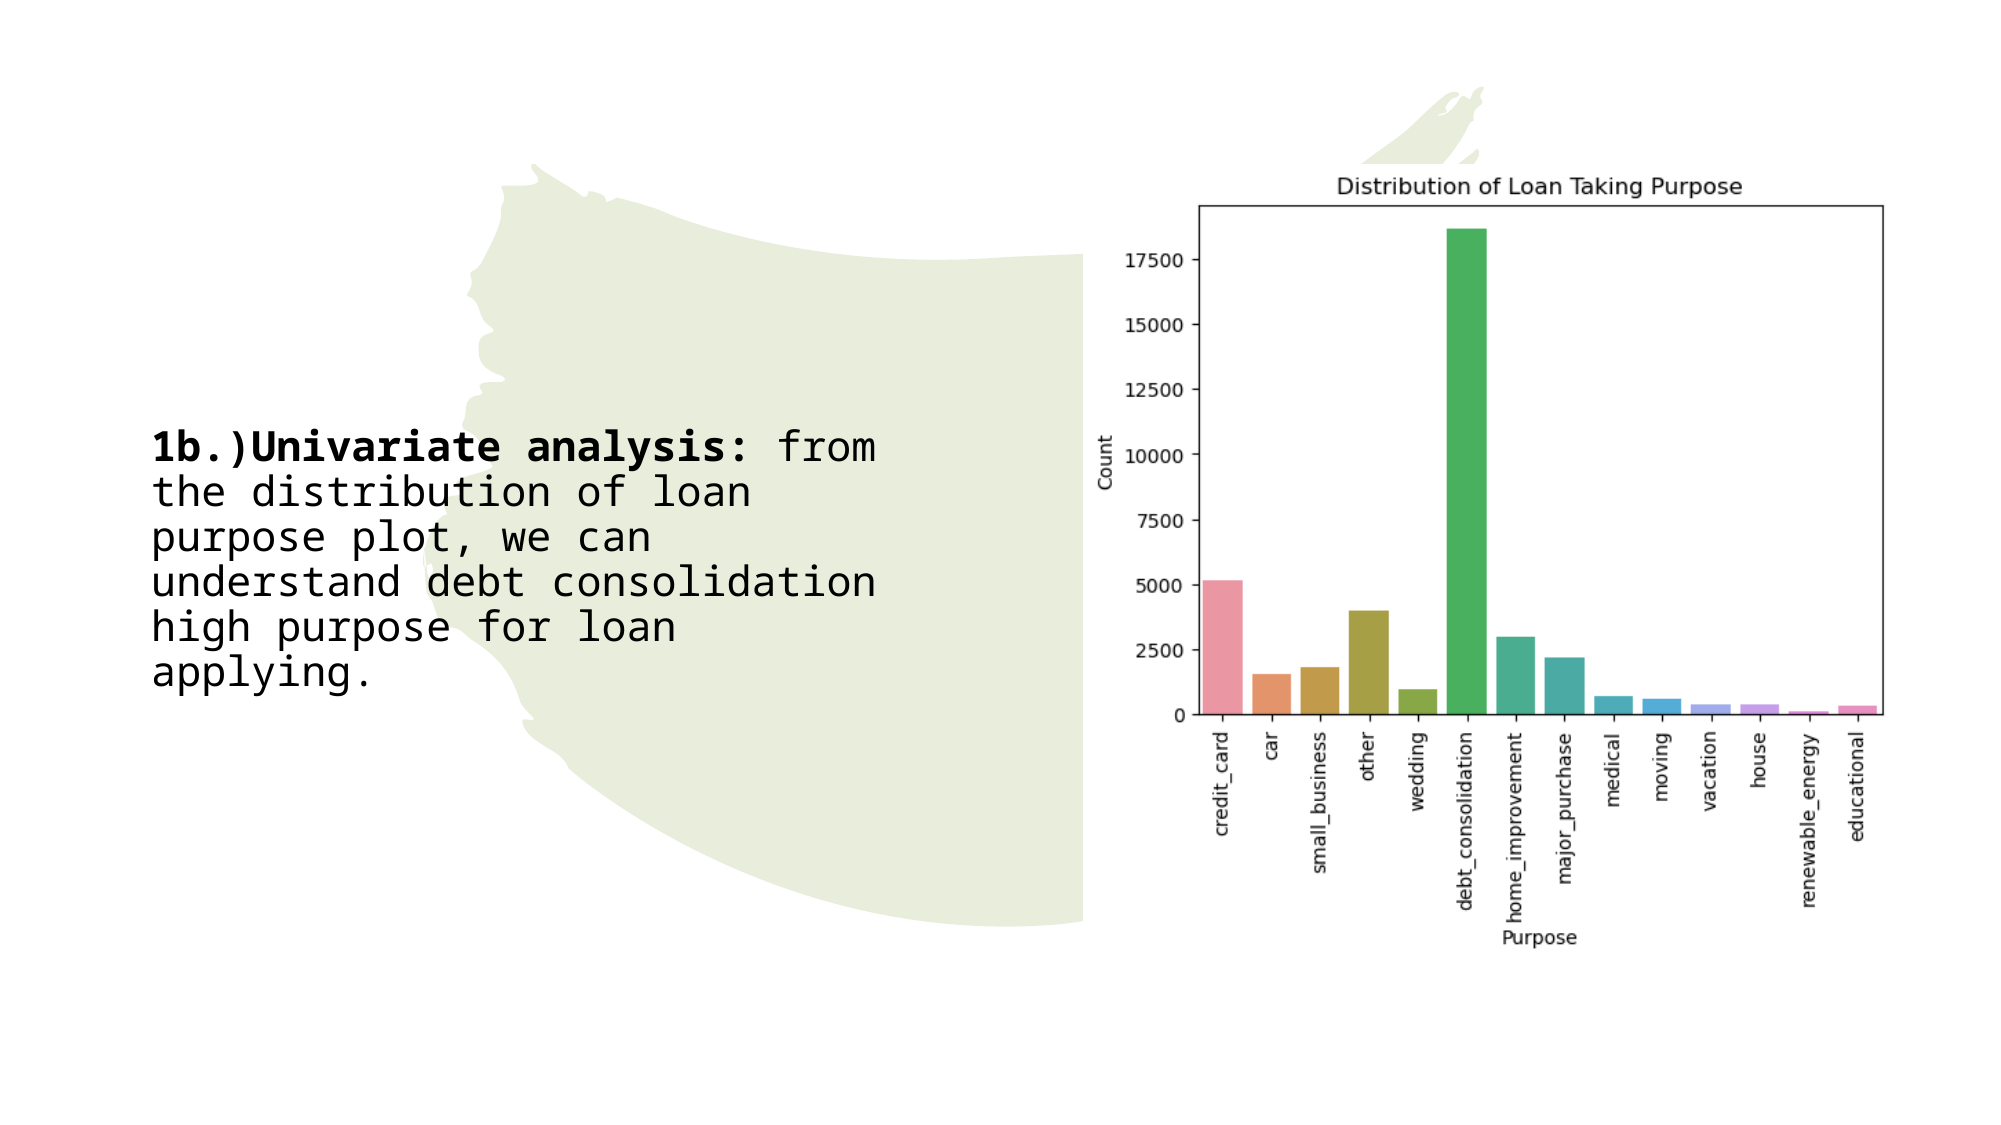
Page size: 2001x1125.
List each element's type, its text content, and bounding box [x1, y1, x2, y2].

subtitle 1b.)Univariate analysis: from the distribution of loan purpose plot, we can understand debt consolidation high purpose for loan applying. [136, 417, 895, 787]
picture [1083, 164, 1895, 961]
